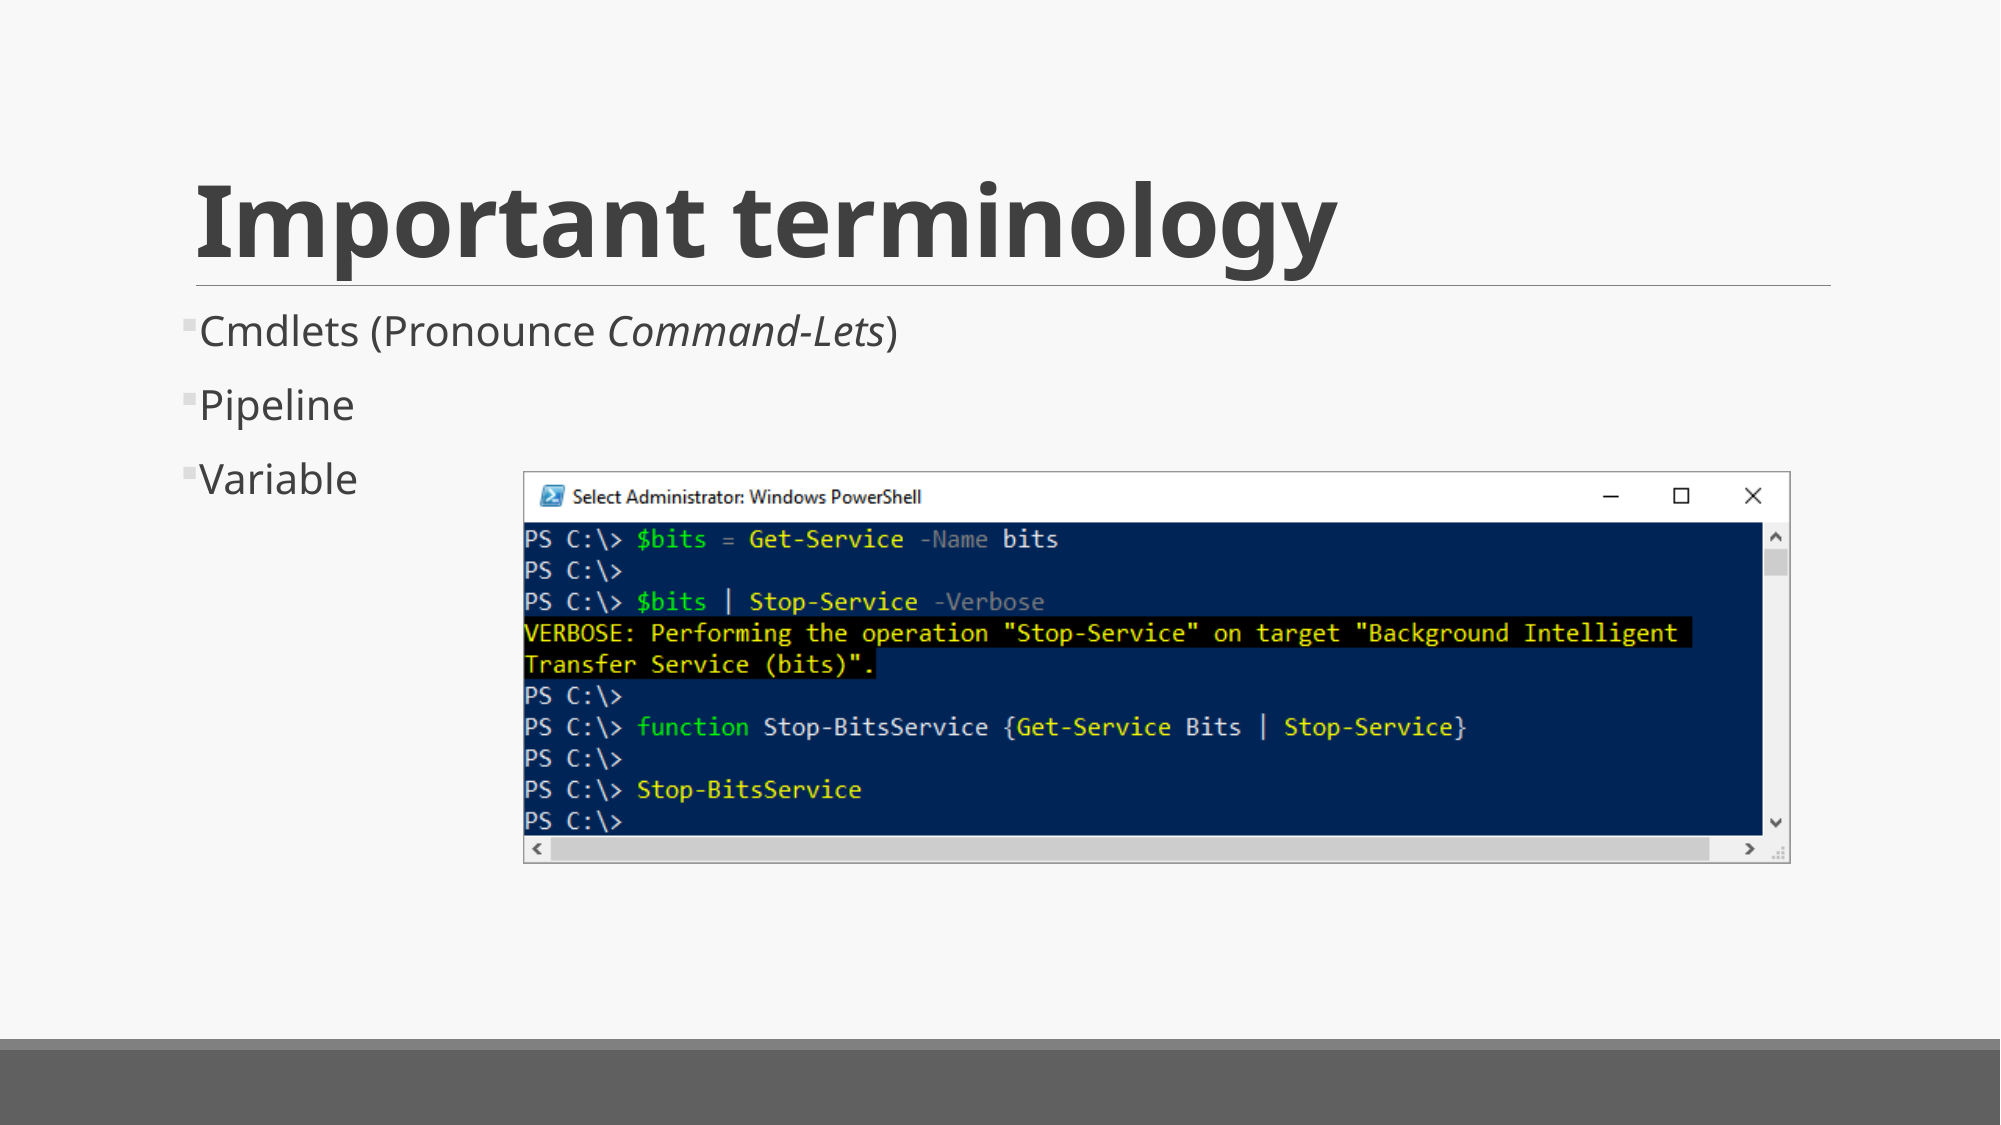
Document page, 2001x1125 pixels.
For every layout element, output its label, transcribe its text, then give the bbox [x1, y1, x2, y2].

list Cmdlets (Pronounce Command-Lets) Pipeline Variable [180, 302, 1830, 963]
title Important terminology [180, 47, 1830, 285]
picture [522, 471, 1792, 865]
